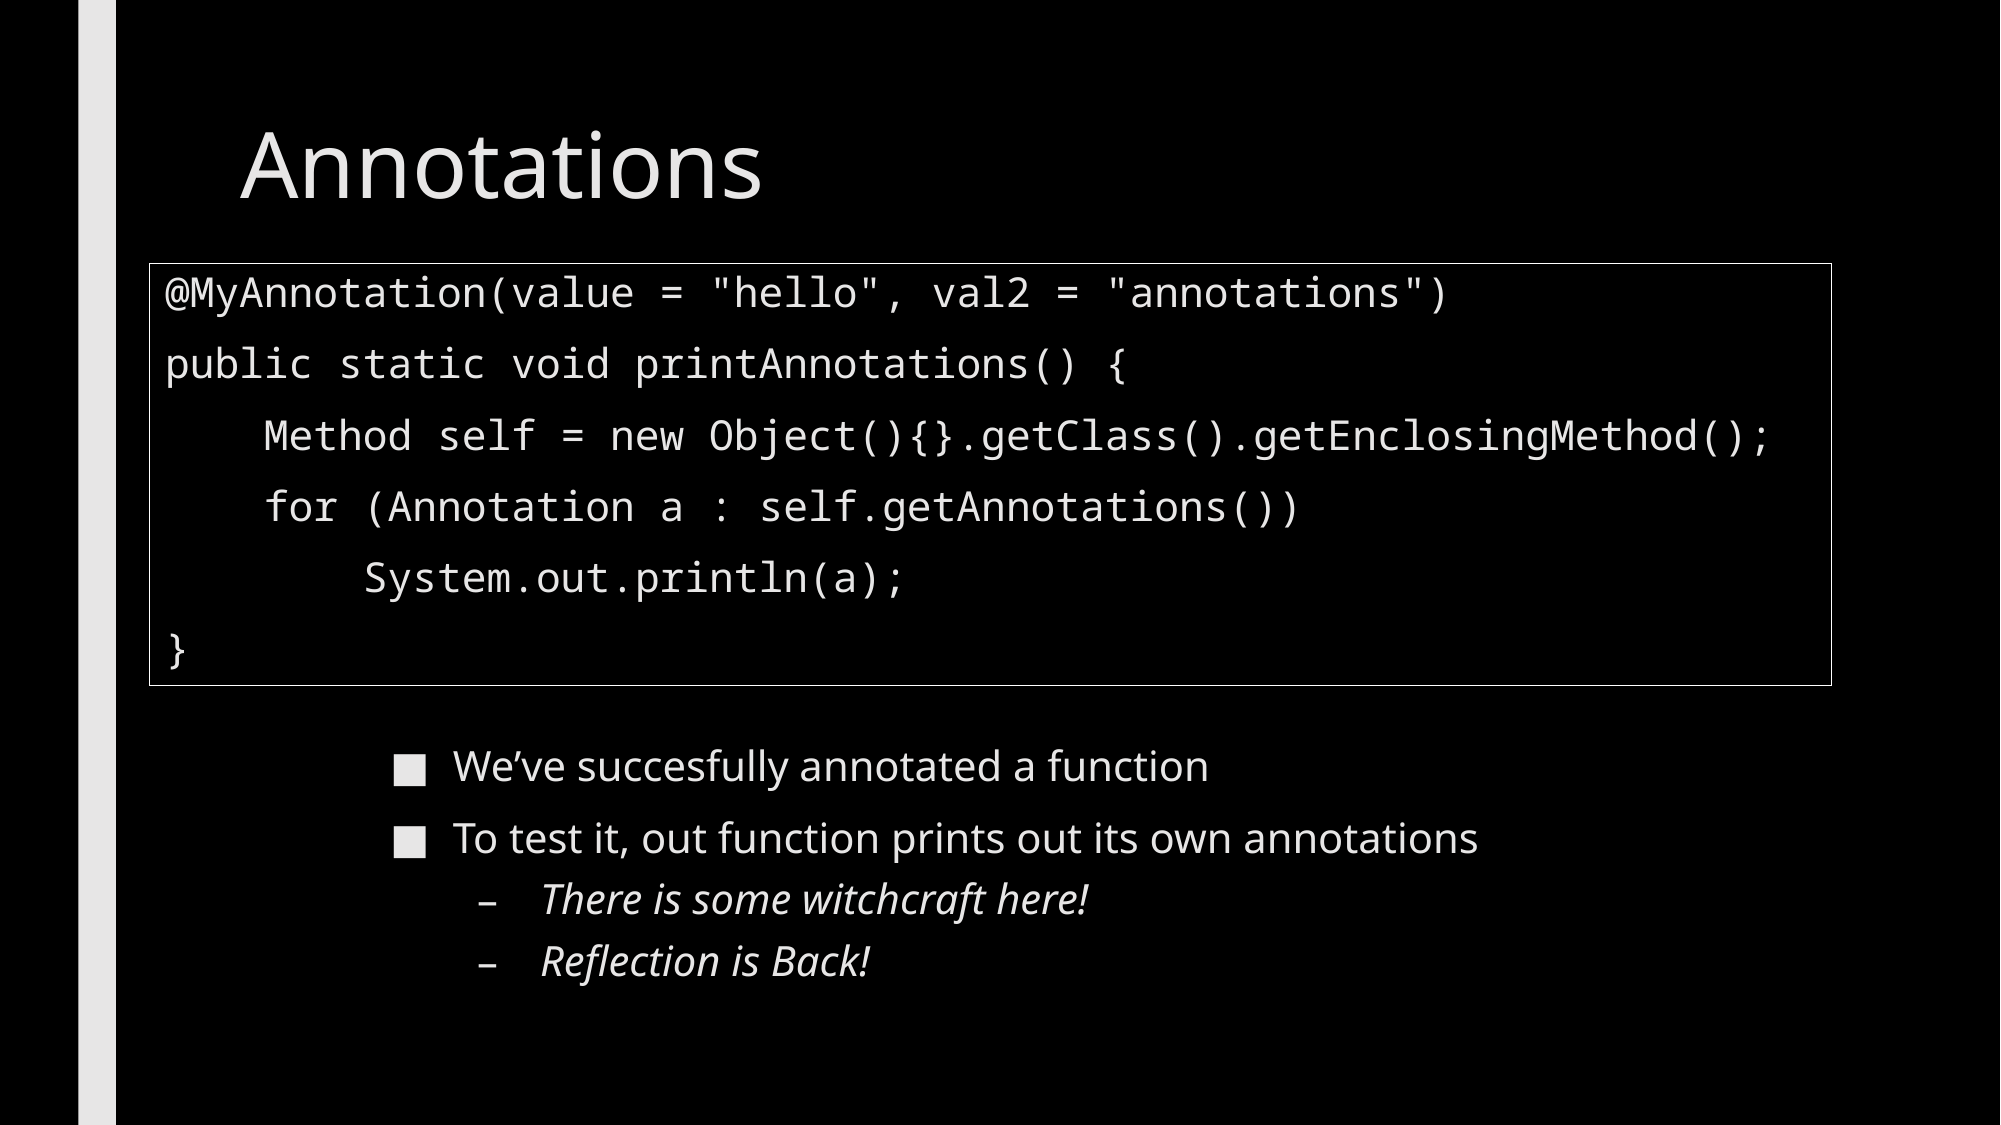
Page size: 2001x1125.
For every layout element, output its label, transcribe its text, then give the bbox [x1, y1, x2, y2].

title Annotations [225, 112, 1800, 263]
list We’ve succesfully annotated a function To test it, out function prints out its own annotations There is some witchcraft here! Reflection is Back! [375, 736, 1762, 1061]
text_box @MyAnnotation(value = "hello", val2 = "annotations") public static void printAnnotations() { Method self = new Object(){}.getClass().getEnclosingMethod(); for (Annotation a : self.getAnnotations()) System.out.println(a); } [149, 263, 1832, 686]
